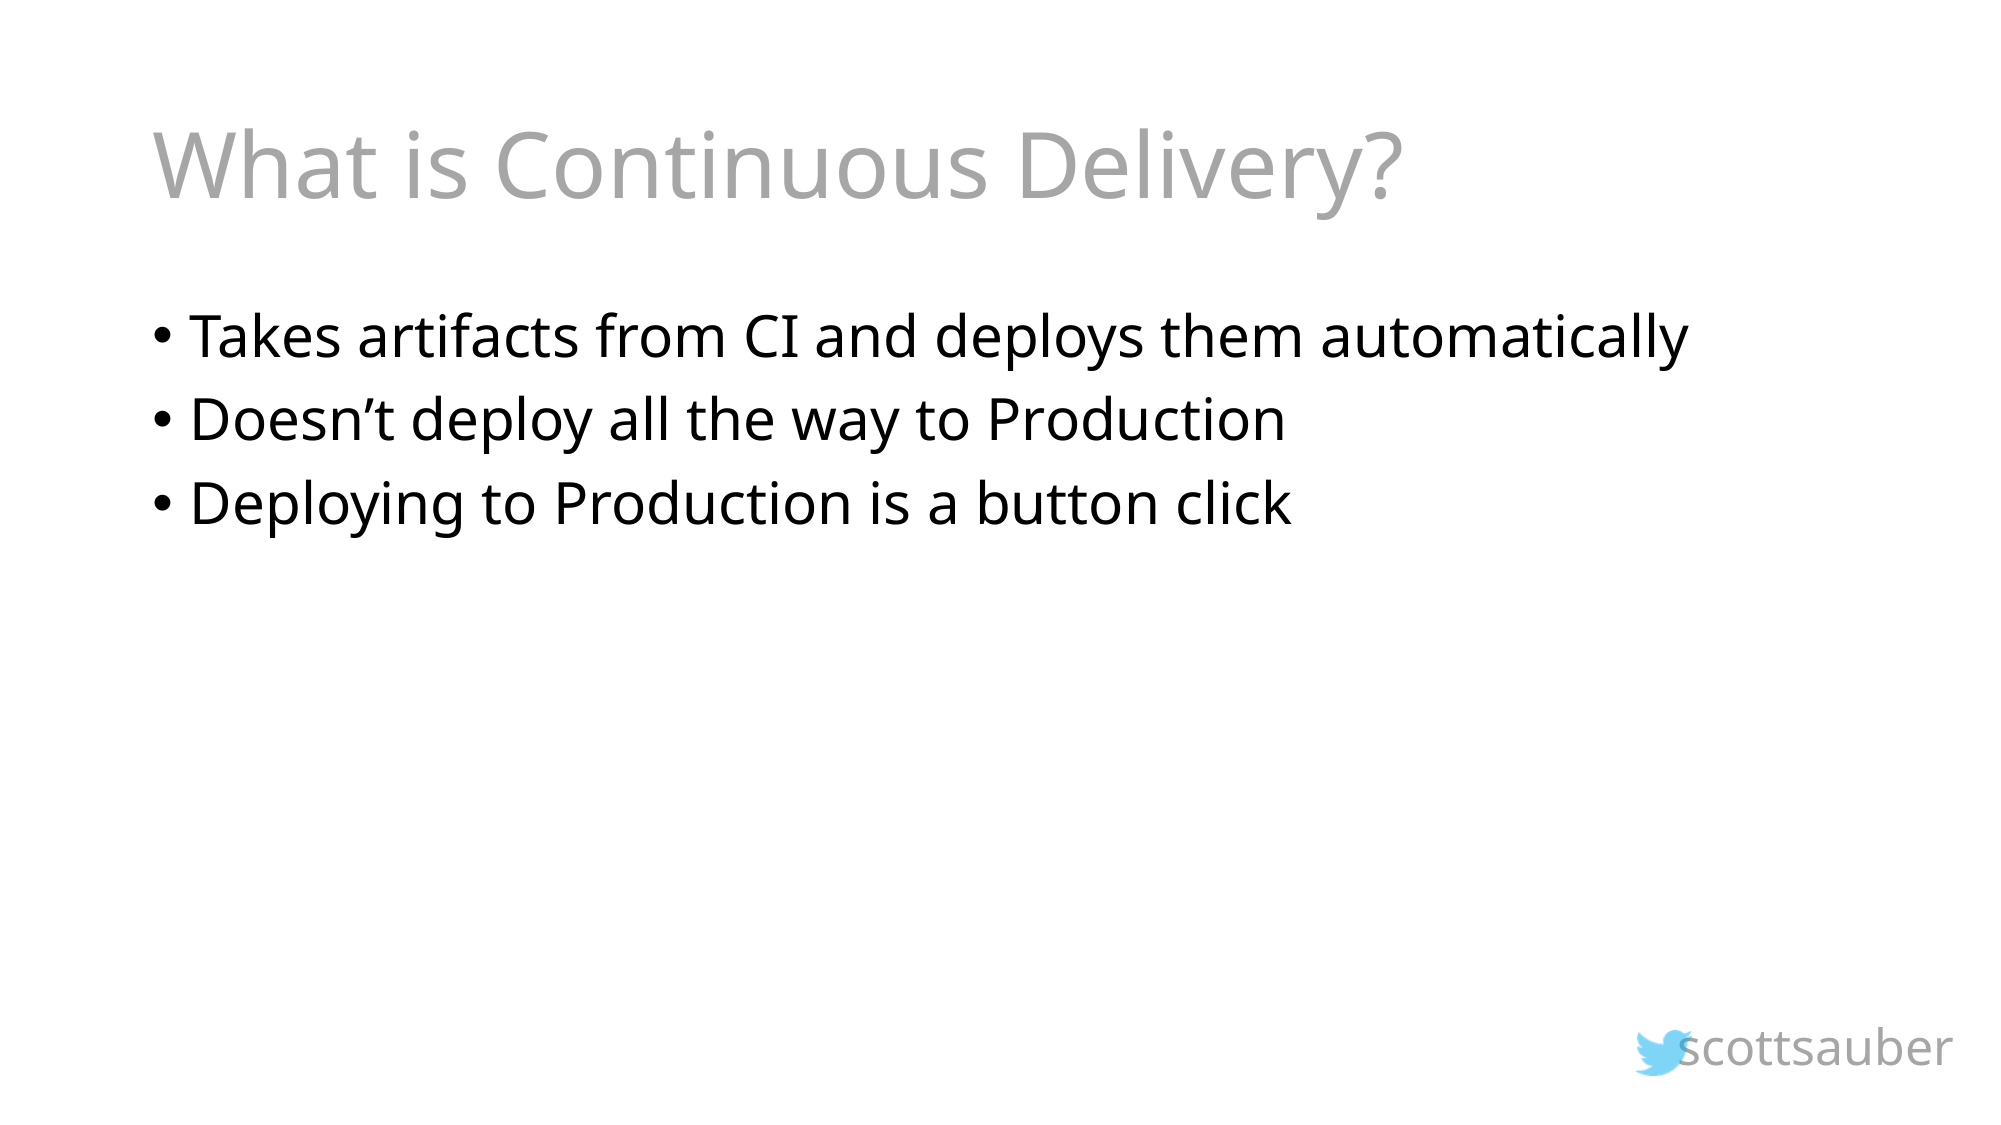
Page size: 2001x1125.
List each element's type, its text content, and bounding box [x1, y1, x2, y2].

title What is Continuous Delivery? [137, 59, 1945, 278]
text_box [1635, 1014, 1986, 1093]
list Takes artifacts from CI and deploys them automatically Doesn’t deploy all the way to Production Deploying to Production is a button click [137, 299, 1906, 1110]
